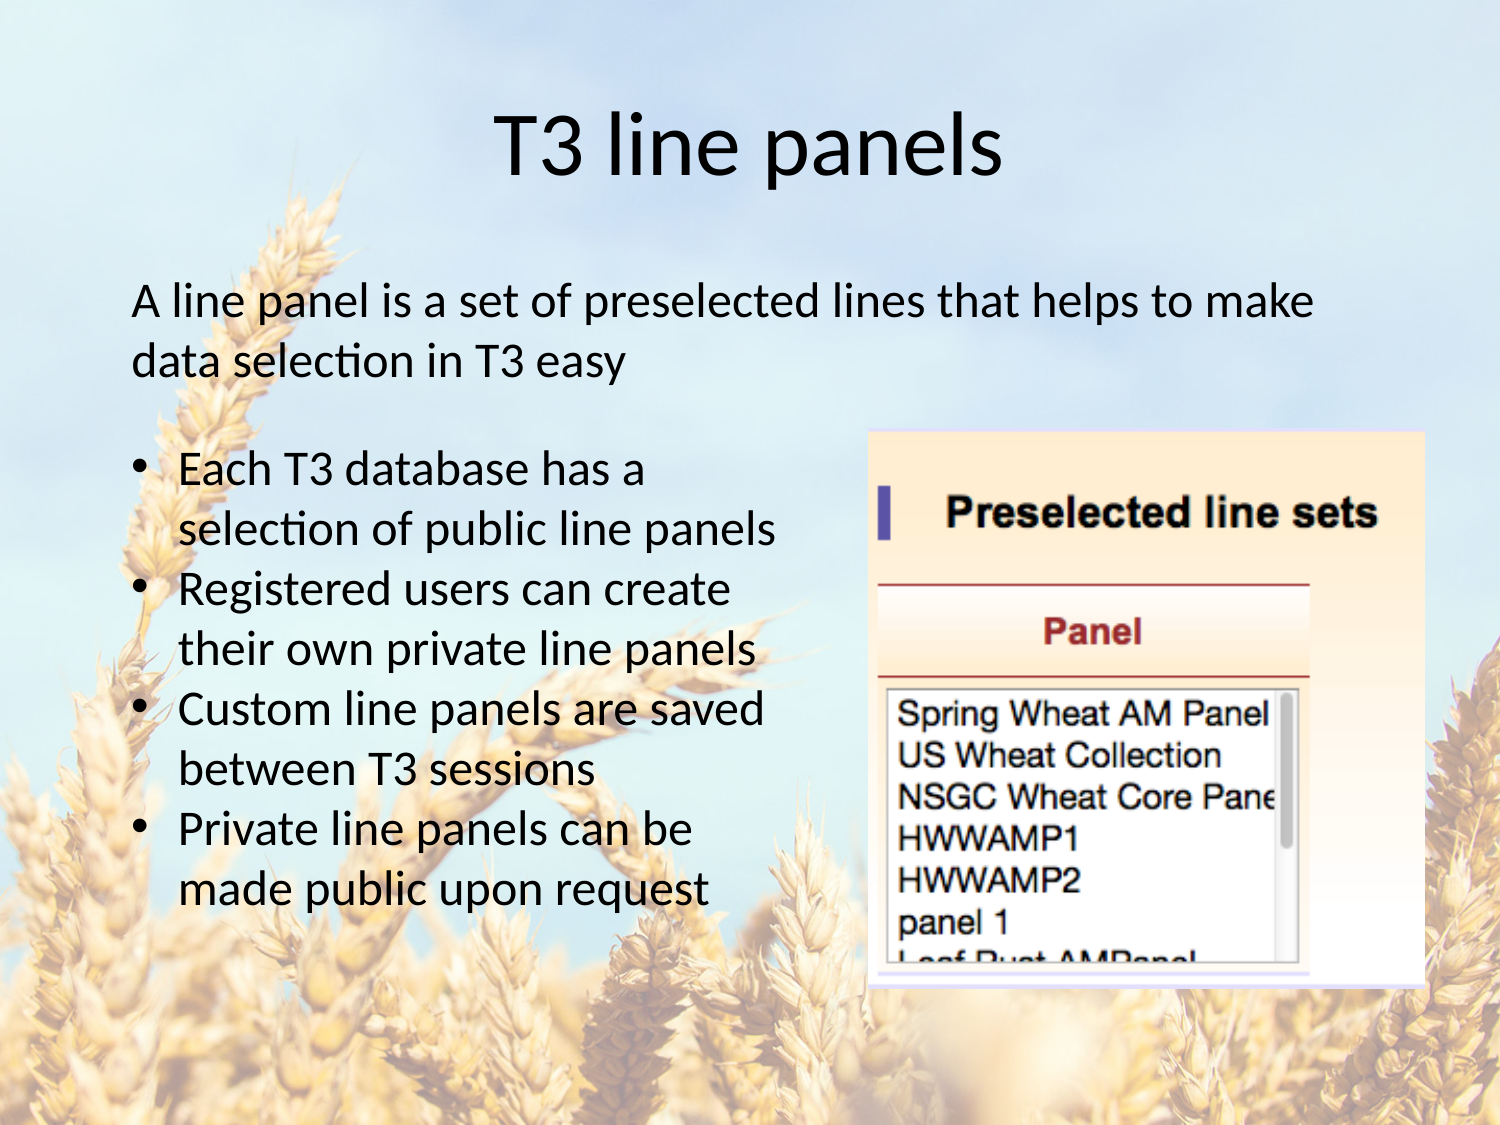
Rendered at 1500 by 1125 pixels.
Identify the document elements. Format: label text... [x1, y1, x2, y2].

text_box Each T3 database has a selection of public line panels Registered users can create their own private line panels Custom line panels are saved between T3 sessions Private line panels can be made public upon request [116, 428, 800, 923]
list A line panel is a set of preselected lines that helps to make data selection in T3 easy [116, 259, 1425, 686]
picture [868, 427, 1426, 989]
title T3 line panels [75, 45, 1425, 233]
